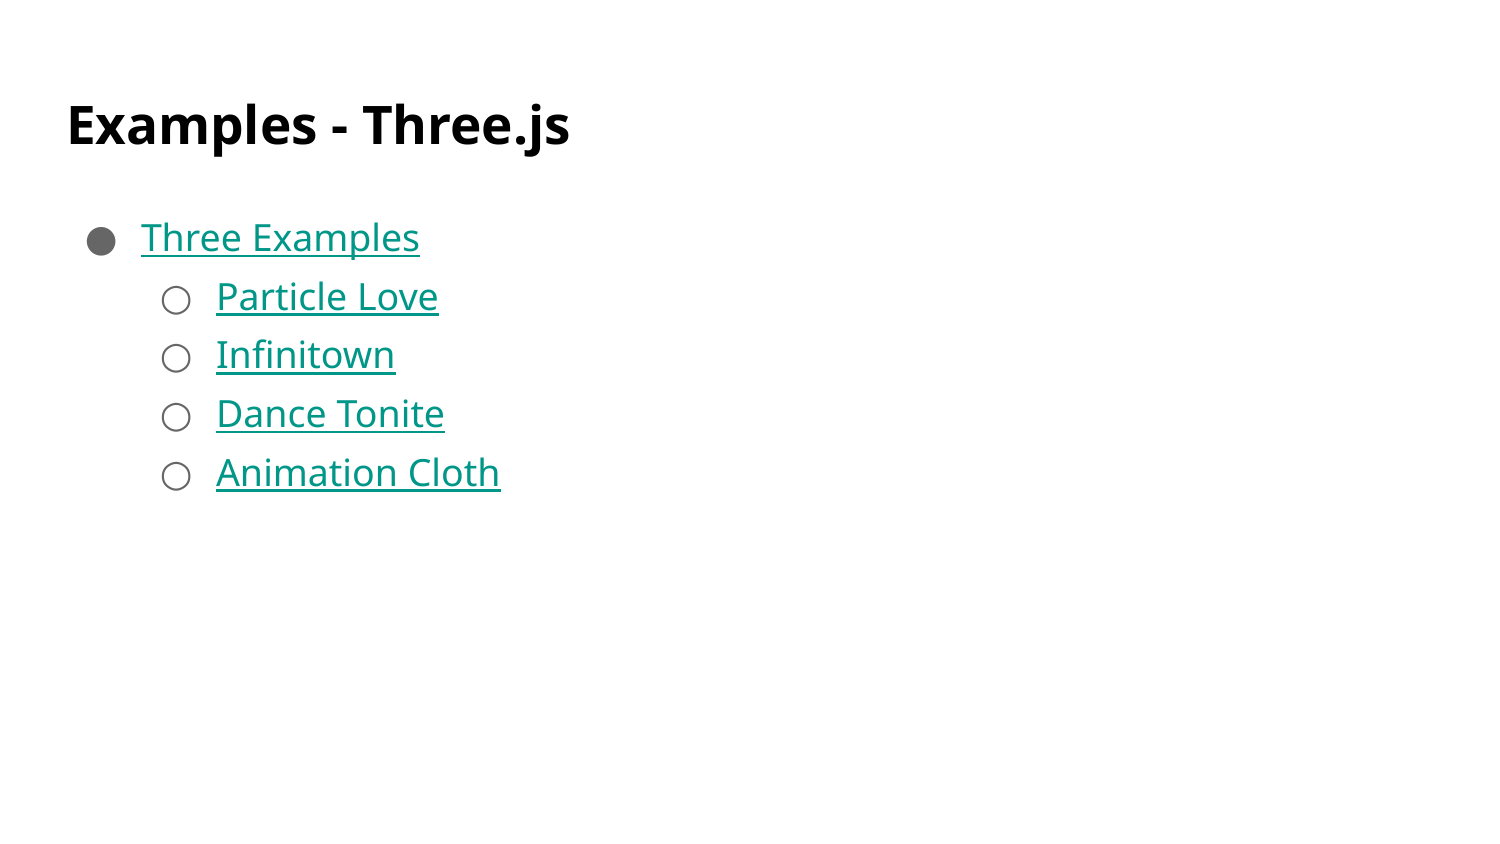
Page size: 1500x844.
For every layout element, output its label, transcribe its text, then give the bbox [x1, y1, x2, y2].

title Examples - Three.js [51, 72, 1449, 176]
list Three Examples Particle Love Infinitown Dance Tonite Animation Cloth [51, 189, 1449, 750]
